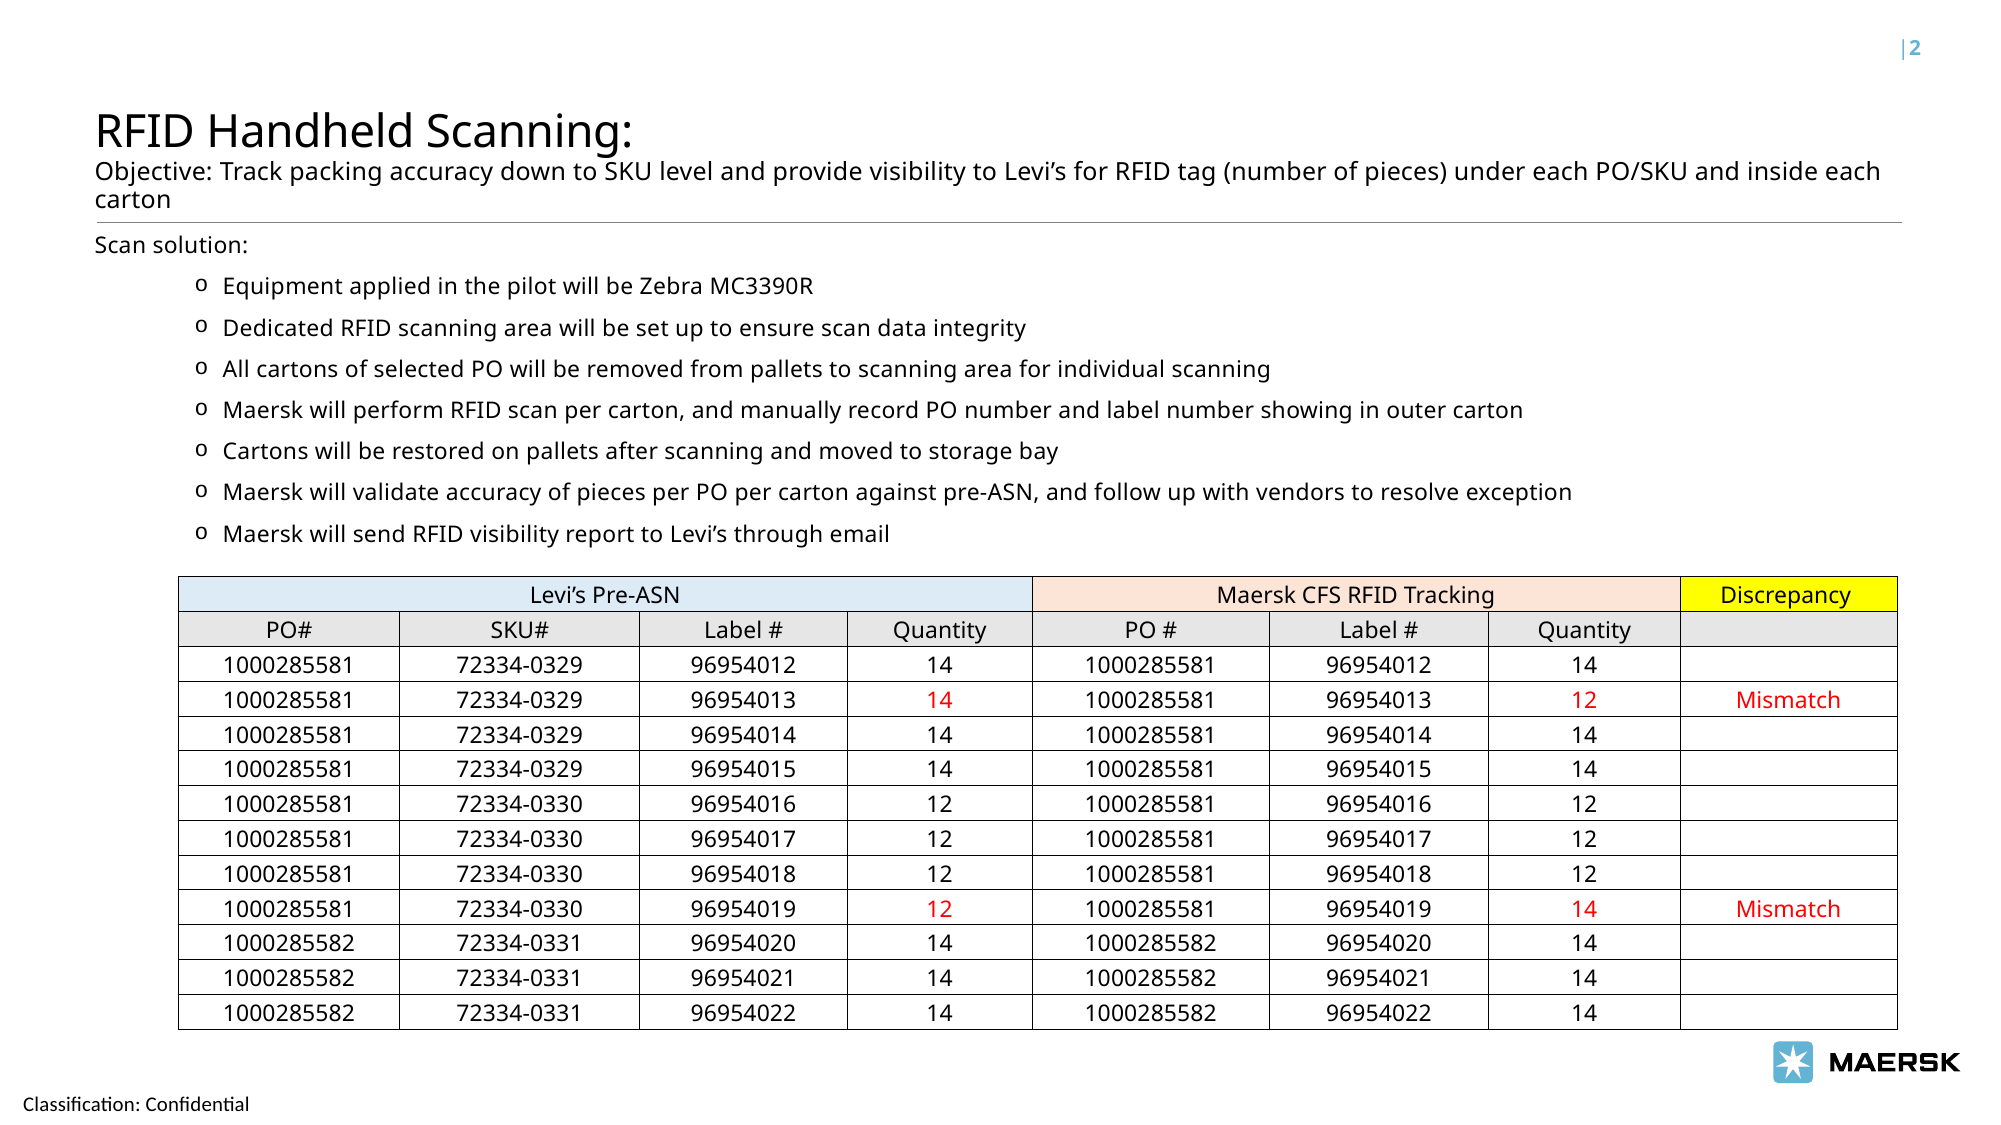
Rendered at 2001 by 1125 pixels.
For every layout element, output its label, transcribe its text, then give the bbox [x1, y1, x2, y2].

table_cell 1000285581 [179, 647, 399, 681]
table_cell 1000285581 [1033, 751, 1269, 785]
table_cell 72334-0330 [400, 786, 639, 820]
table_cell 1000285581 [179, 786, 399, 820]
table_cell 72334-0330 [400, 856, 639, 889]
table_cell 96954012 [640, 647, 847, 681]
table_cell 72334-0329 [400, 647, 639, 681]
text_box RFID Handheld Scanning: Objective: Track packing accuracy down to SKU level and provide visibility to Levi’s for RFID tag (number of pieces) under each PO/SKU and inside each carton [94, 105, 1951, 189]
table_cell [1681, 960, 1897, 994]
table_cell 96954013 [1270, 682, 1488, 716]
table_cell Quantity [848, 612, 1032, 646]
table_cell SKU# [400, 612, 639, 646]
table_cell 12 [1489, 821, 1680, 855]
table_cell 1000285581 [179, 821, 399, 855]
table_cell 1000285581 [179, 717, 399, 750]
table_cell 72334-0329 [400, 682, 639, 716]
table_cell 96954015 [1270, 751, 1488, 785]
table_cell 1000285581 [1033, 786, 1269, 820]
table_cell 12 [848, 821, 1032, 855]
table_cell 1000285581 [179, 856, 399, 889]
table_cell 1000285581 [1033, 856, 1269, 889]
table_cell 96954018 [1270, 856, 1488, 889]
table_header Discrepancy [1681, 577, 1897, 611]
table_cell 14 [1489, 717, 1680, 750]
table_cell 96954019 [1270, 890, 1488, 924]
table_cell 1000285582 [179, 925, 399, 959]
table_cell Label # [1270, 612, 1488, 646]
table_cell 72334-0329 [400, 751, 639, 785]
table_cell 96954017 [640, 821, 847, 855]
table_cell 96954021 [1270, 960, 1488, 994]
table_cell 1000285581 [1033, 821, 1269, 855]
table_cell 14 [848, 751, 1032, 785]
table_cell PO# [179, 612, 399, 646]
table_cell Quantity [1489, 612, 1680, 646]
table_cell 1000285581 [179, 682, 399, 716]
table_header Levi’s Pre-ASN [179, 577, 1032, 611]
table_cell [1681, 821, 1897, 855]
table_cell 1000285581 [1033, 682, 1269, 716]
table_cell 96954016 [1270, 786, 1488, 820]
table_cell [1681, 856, 1897, 889]
table_cell 14 [1489, 890, 1680, 924]
table_cell 14 [1489, 960, 1680, 994]
table_cell 72334-0331 [400, 960, 639, 994]
table_cell [1681, 751, 1897, 785]
table_cell 72334-0331 [400, 925, 639, 959]
table_cell 1000285582 [1033, 960, 1269, 994]
table_cell 96954017 [1270, 821, 1488, 855]
table_cell 1000285581 [179, 890, 399, 924]
table_cell 12 [848, 856, 1032, 889]
table_cell 1000285581 [179, 751, 399, 785]
table_cell 72334-0330 [400, 890, 639, 924]
table_cell 12 [848, 890, 1032, 924]
table_header Maersk CFS RFID Tracking [1033, 577, 1680, 611]
table_cell 14 [1489, 925, 1680, 959]
table_cell 96954022 [640, 995, 847, 1029]
table_cell [1681, 786, 1897, 820]
table_cell 96954022 [1270, 995, 1488, 1029]
table_cell 96954020 [640, 925, 847, 959]
table_cell 14 [1489, 995, 1680, 1029]
table_cell 14 [1489, 751, 1680, 785]
table_cell [1681, 717, 1897, 750]
table_cell 14 [848, 717, 1032, 750]
table_cell 14 [848, 647, 1032, 681]
table_cell [1681, 612, 1897, 646]
table_cell 96954018 [640, 856, 847, 889]
table_cell 1000285582 [1033, 925, 1269, 959]
table_cell 14 [848, 682, 1032, 716]
table_cell 96954021 [640, 960, 847, 994]
table_cell 96954019 [640, 890, 847, 924]
table_cell 96954014 [640, 717, 847, 750]
table_cell PO # [1033, 612, 1269, 646]
table_cell 12 [1489, 856, 1680, 889]
table_cell [1681, 647, 1897, 681]
table_cell 1000285581 [1033, 647, 1269, 681]
table_cell 96954012 [1270, 647, 1488, 681]
table_cell [1681, 925, 1897, 959]
table_cell 14 [1489, 647, 1680, 681]
table_cell 72334-0329 [400, 717, 639, 750]
table_cell 14 [848, 995, 1032, 1029]
table_cell Mismatch [1681, 682, 1897, 716]
table_cell 72334-0331 [400, 995, 639, 1029]
table_cell 1000285581 [1033, 890, 1269, 924]
table_cell 96954015 [640, 751, 847, 785]
table_cell 12 [1489, 682, 1680, 716]
slide_number 2 [1897, 23, 1977, 63]
table_cell 96954020 [1270, 925, 1488, 959]
table_cell 14 [848, 925, 1032, 959]
table_cell 1000285582 [179, 960, 399, 994]
table_cell 14 [848, 960, 1032, 994]
table_cell 1000285581 [1033, 717, 1269, 750]
table_cell Mismatch [1681, 890, 1897, 924]
table_cell 1000285582 [1033, 995, 1269, 1029]
table_cell 72334-0330 [400, 821, 639, 855]
table_cell Label # [640, 612, 847, 646]
table_cell 96954013 [640, 682, 847, 716]
table_cell 12 [848, 786, 1032, 820]
table_cell 12 [1489, 786, 1680, 820]
table_cell 96954014 [1270, 717, 1488, 750]
table_cell 1000285582 [179, 995, 399, 1029]
text_box Scan solution: Equipment applied in the pilot will be Zebra MC3390R Dedicated RFID scanning area will be set up to ensure scan data integrity All cartons of selected PO will be removed from pallets to scanning area for individual scanning Maersk will perform RFID scan per carton, and manually record PO number and label number showing in outer carton Cartons will be restored on pallets after scanning and moved to storage bay Maersk will validate accuracy of pieces per PO per carton against pre-ASN, and follow up with vendors to resolve exception Maersk will send RFID visibility report to Levi’s through email [94, 230, 1906, 606]
table_cell [1681, 995, 1897, 1029]
table_cell 96954016 [640, 786, 847, 820]
